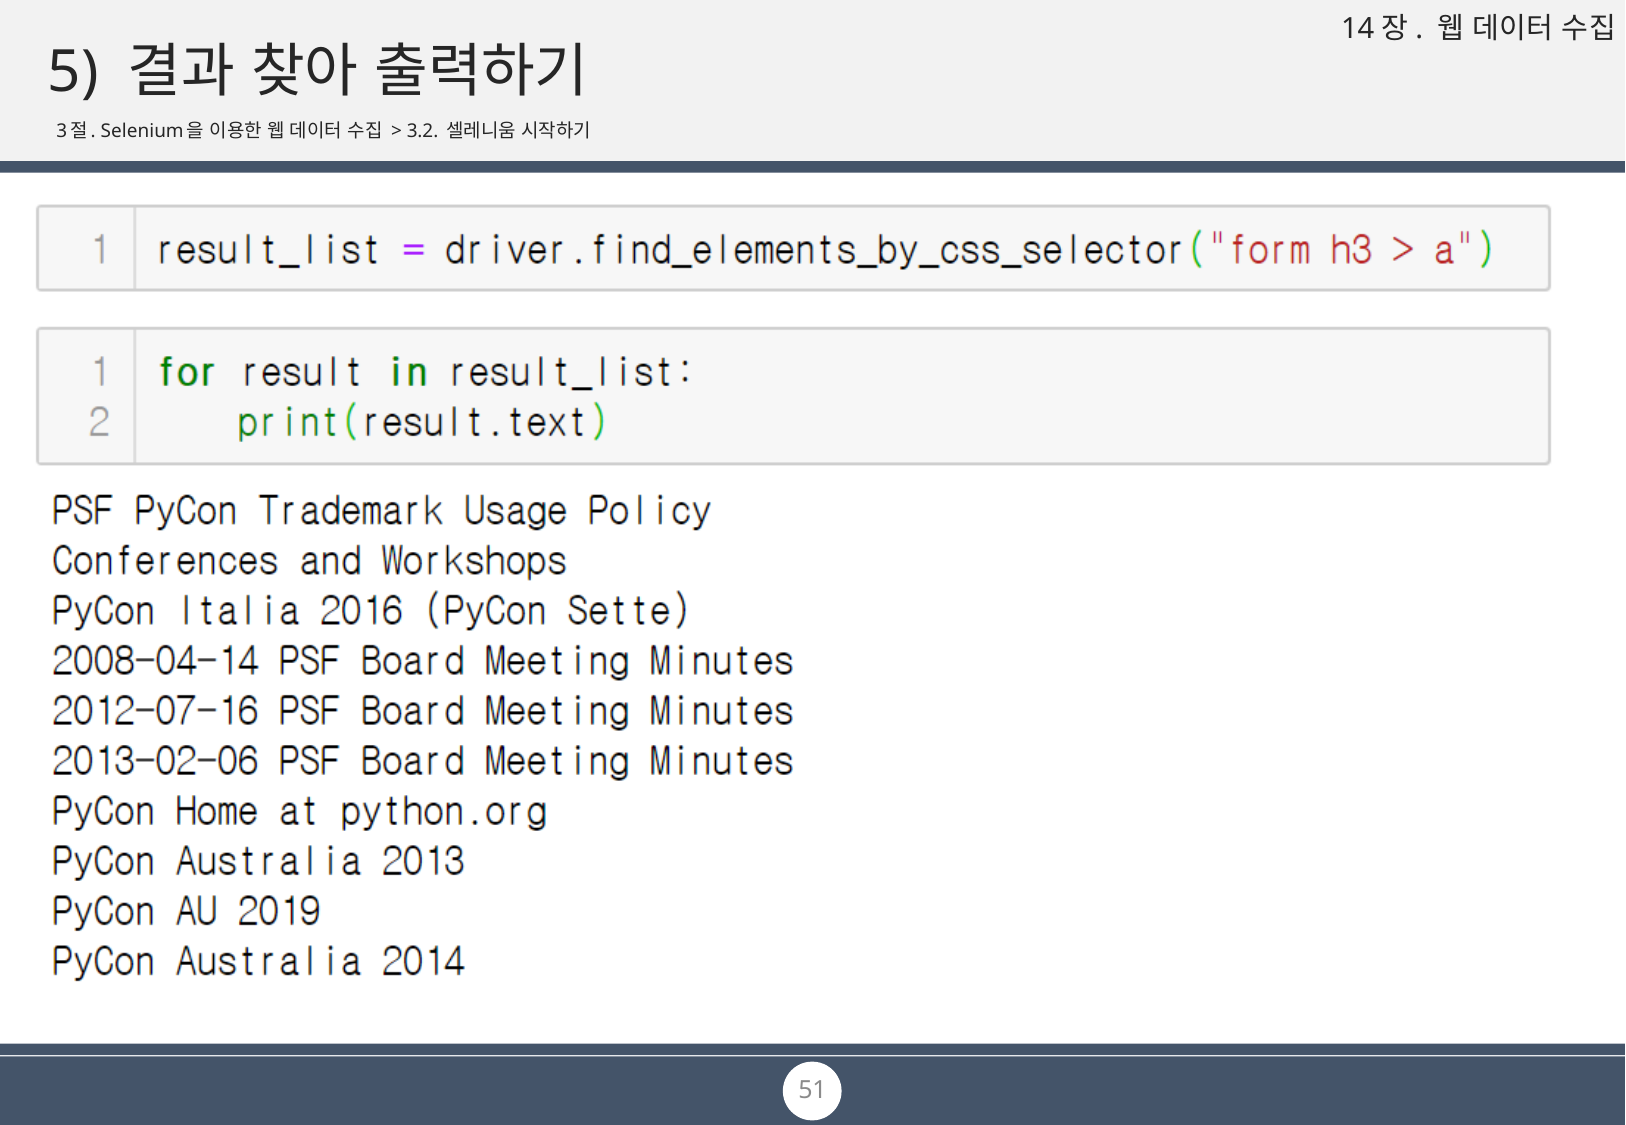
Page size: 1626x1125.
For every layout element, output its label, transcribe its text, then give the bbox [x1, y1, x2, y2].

slide_number 51 [629, 1061, 996, 1121]
list 3절. Selenium을 이용한 웹 데이터 수집 > 3.2. 셀레니움 시작하기 [44, 113, 1592, 149]
picture [26, 196, 1563, 990]
title 5) 결과 찾아 출력하기 [32, 30, 1592, 114]
